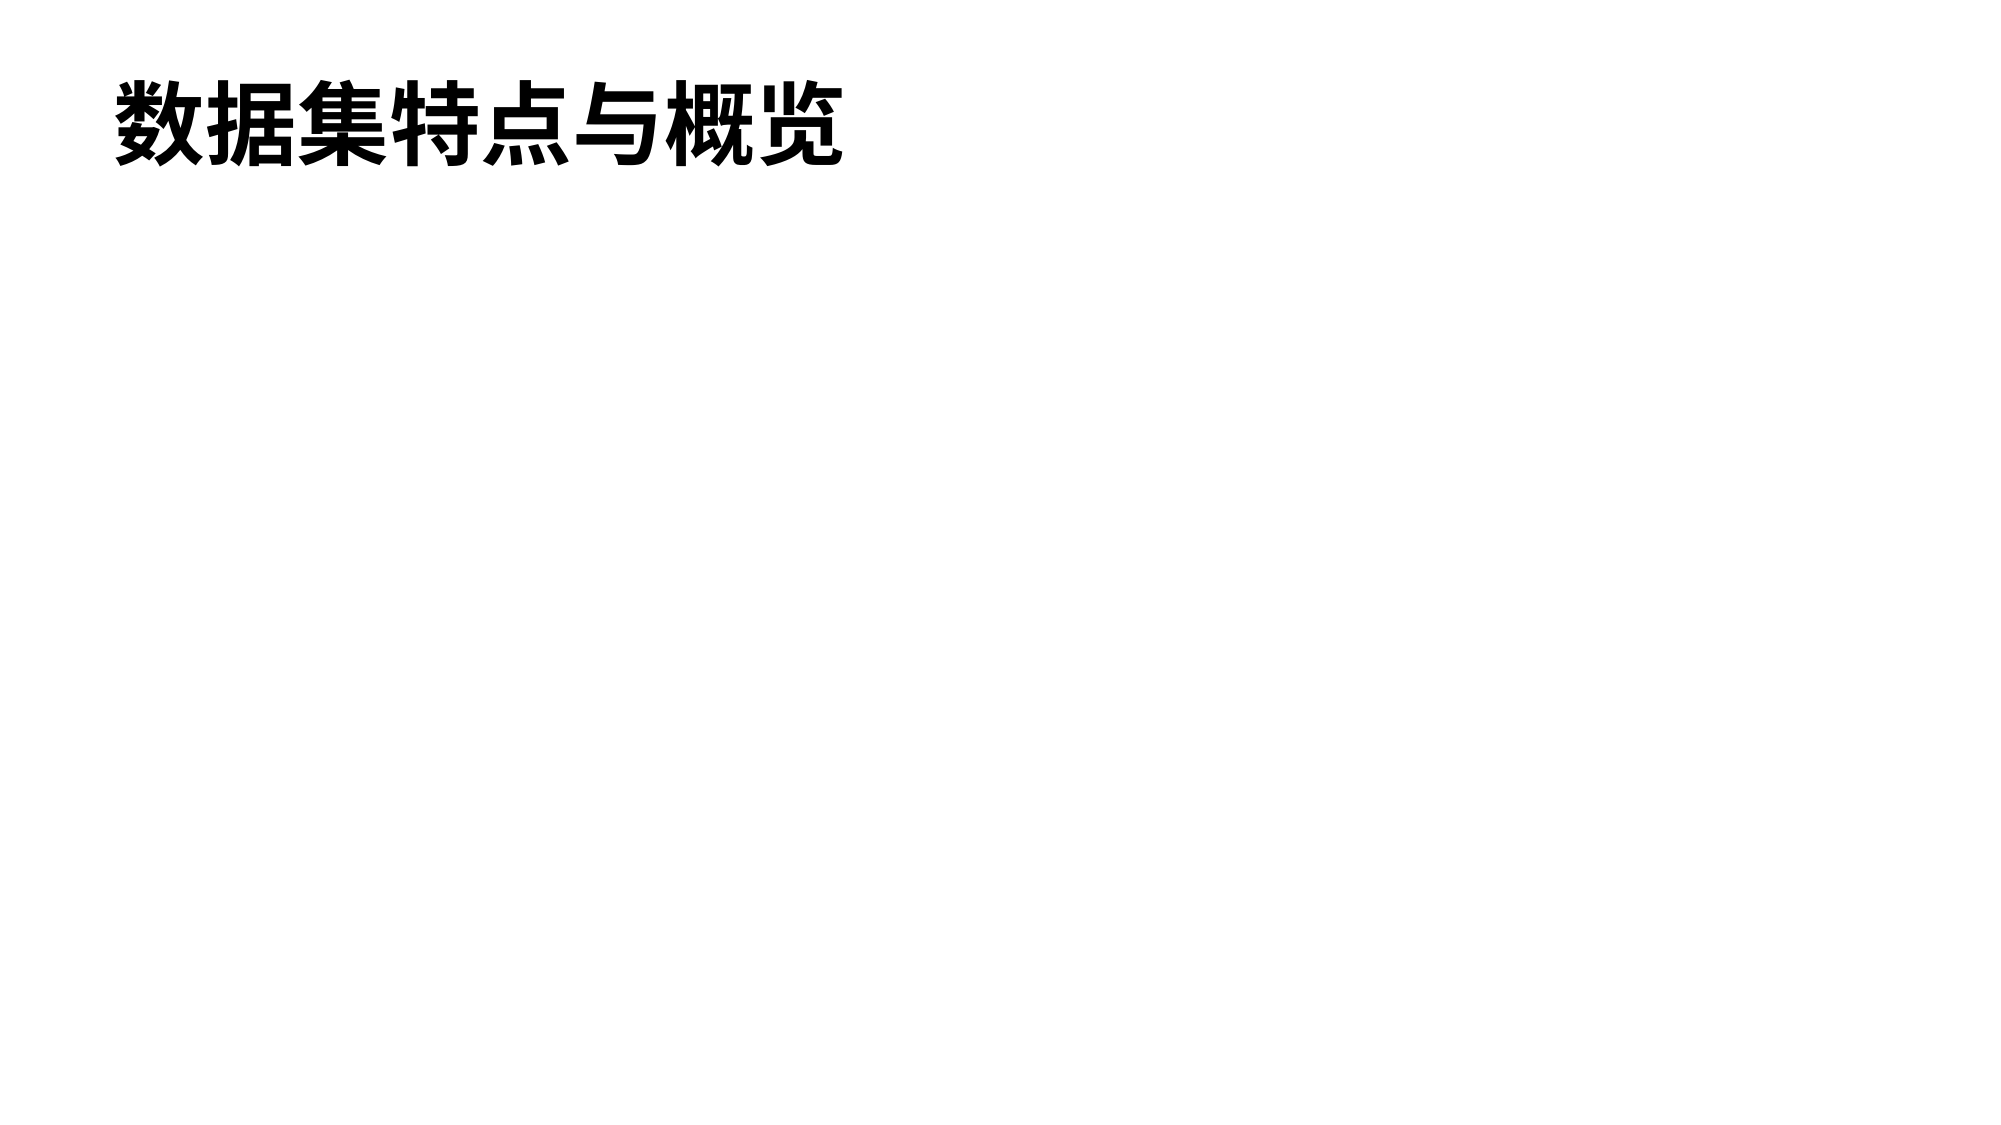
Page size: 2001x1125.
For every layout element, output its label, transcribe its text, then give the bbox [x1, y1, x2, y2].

title 数据集特点与概览 [113, 59, 1886, 178]
